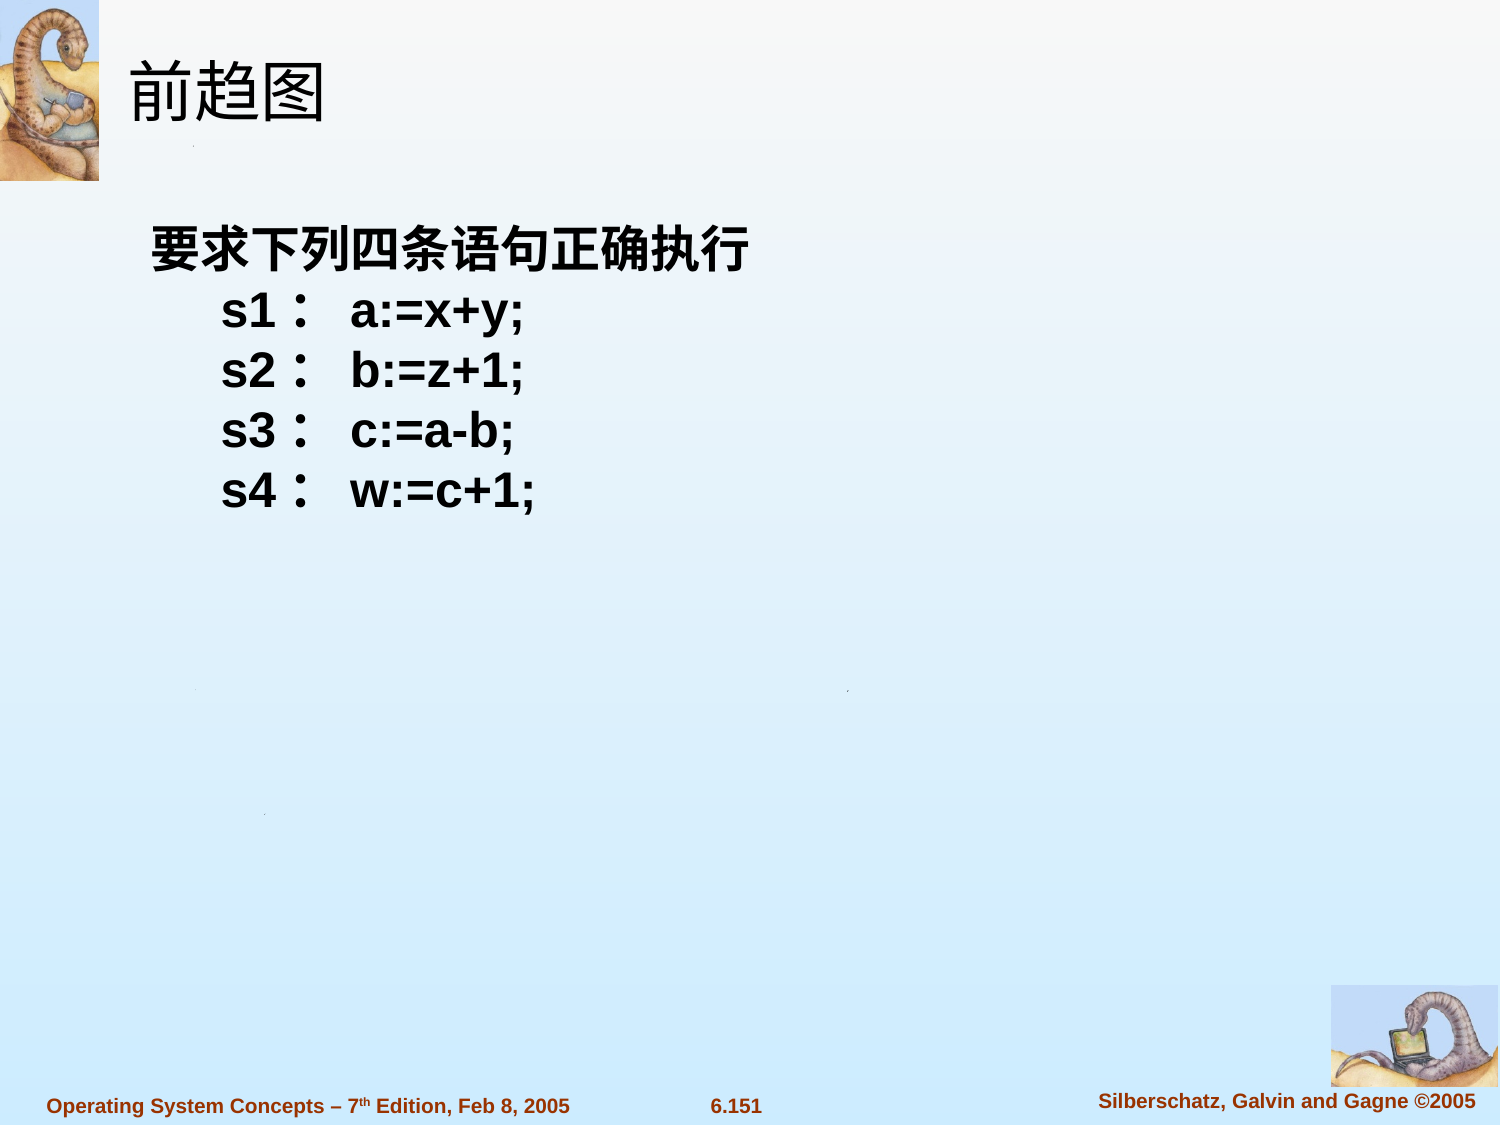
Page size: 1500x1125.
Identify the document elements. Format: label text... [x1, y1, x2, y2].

list 要求下列四条语句正确执行 s1：a:=x+y; s2：b:=z+1; s3：c:=a-b; s4：w:=c+1; [135, 210, 1342, 946]
picture [1331, 985, 1498, 1087]
picture [0, 0, 99, 181]
title 前趋图 [112, 37, 1438, 138]
